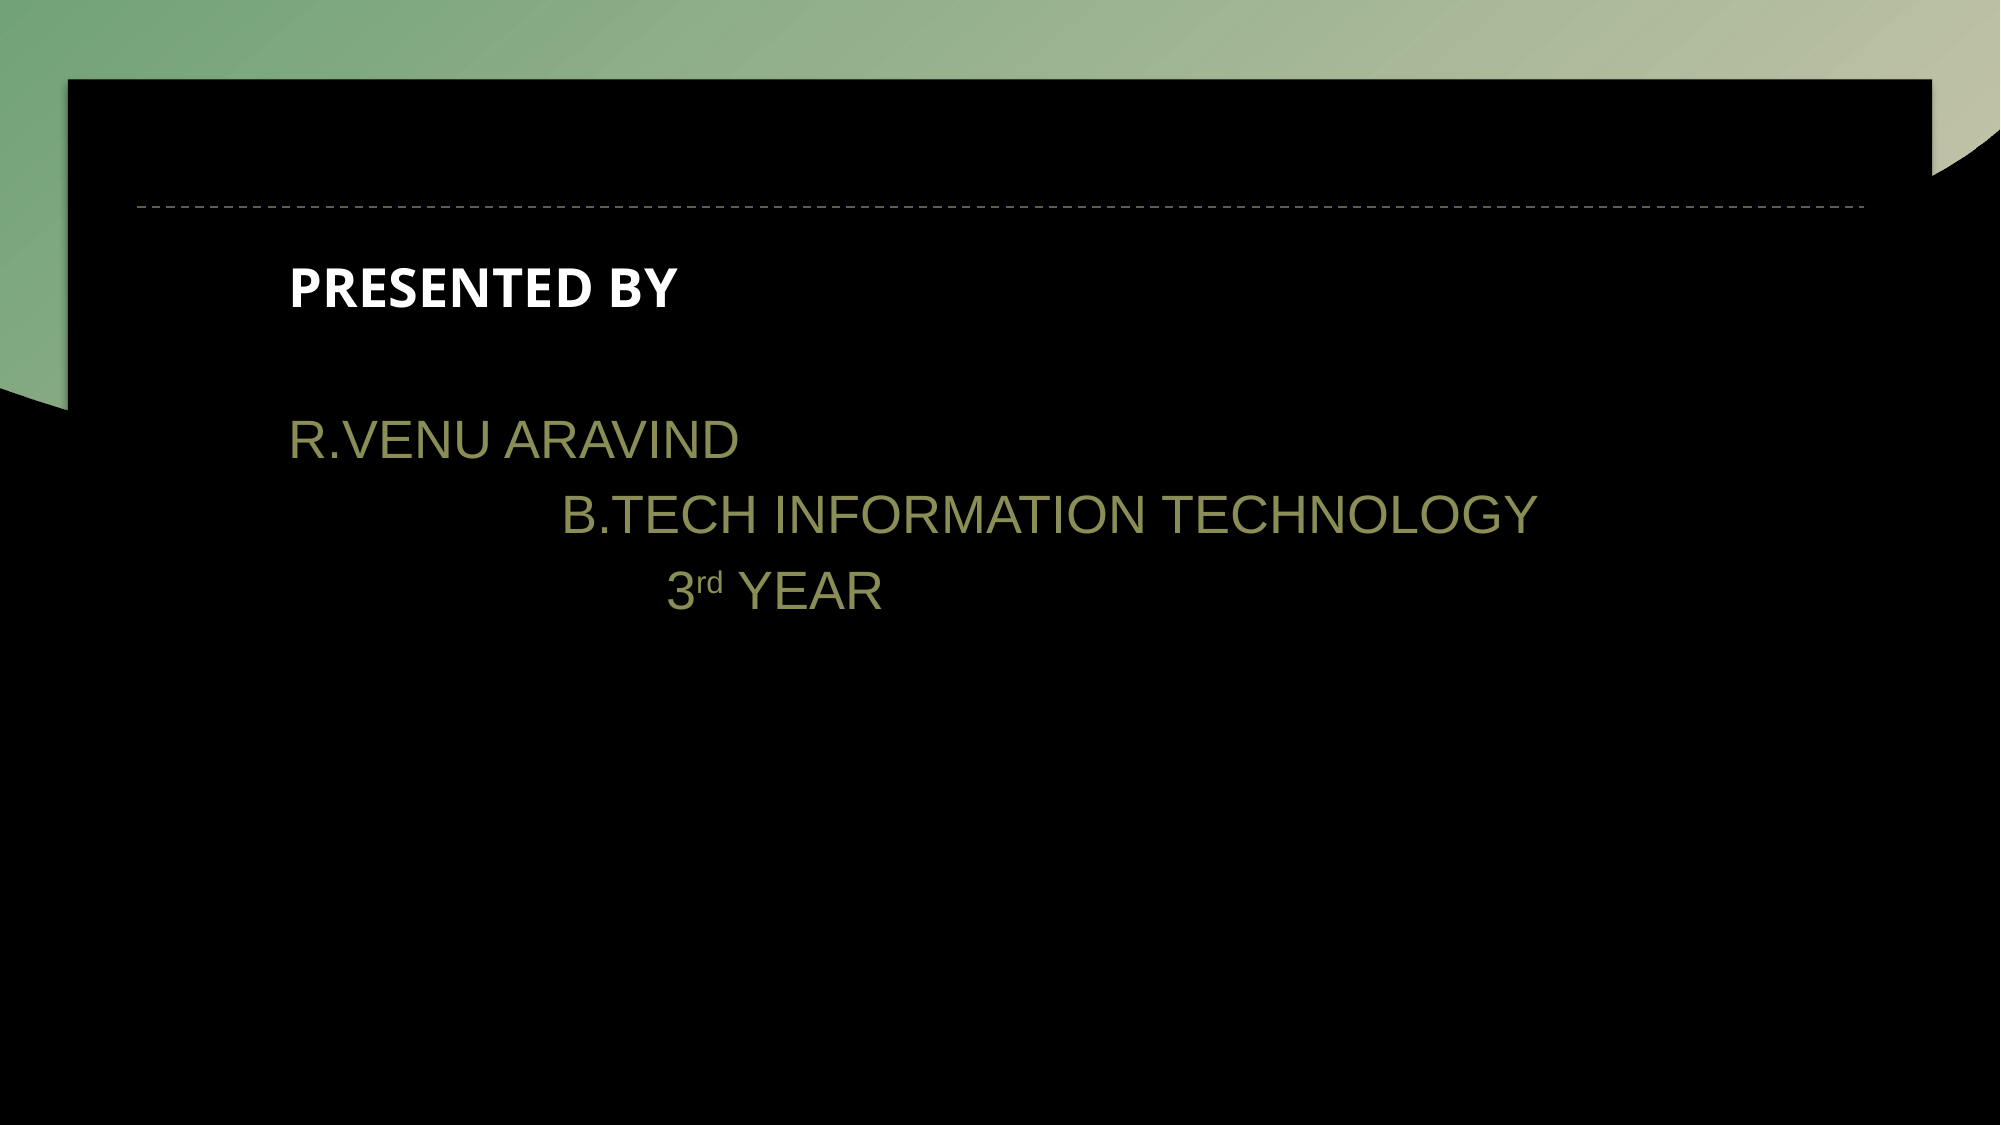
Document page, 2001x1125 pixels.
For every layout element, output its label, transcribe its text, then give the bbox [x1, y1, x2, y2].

list PRESENTED BY R.VENU ARAVIND B.TECH INFORMATION TECHNOLOGY 3rd YEAR [176, 246, 1908, 737]
text_box [713, 438, 1494, 545]
